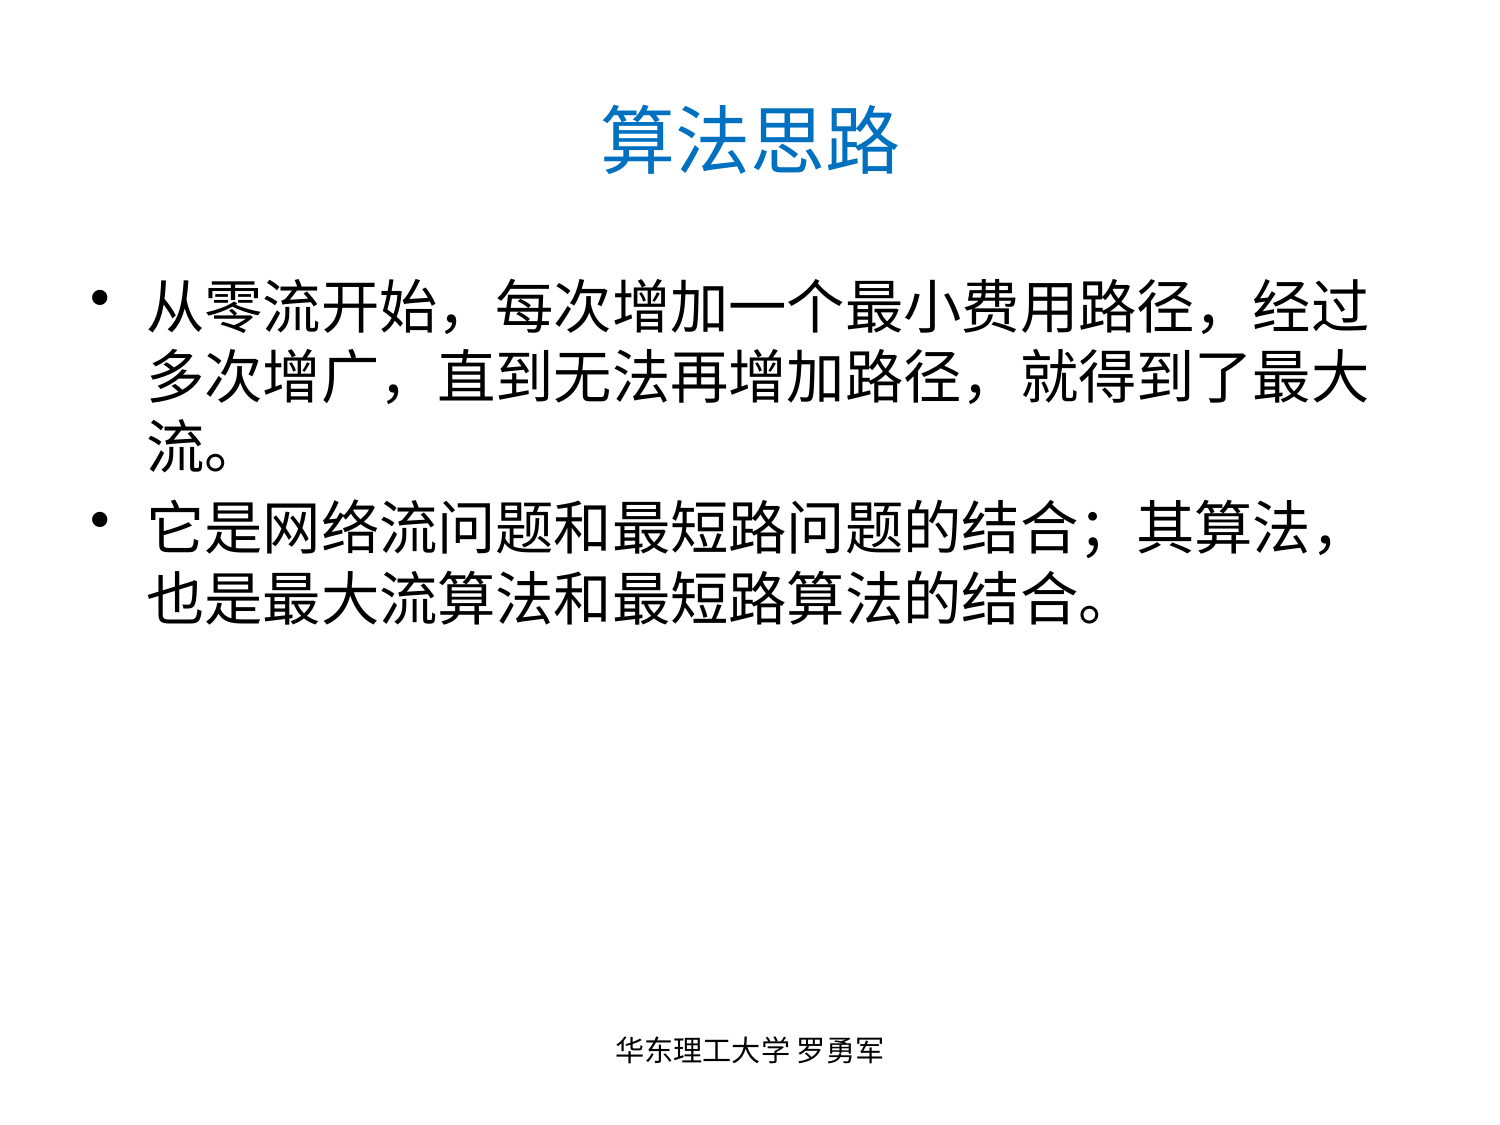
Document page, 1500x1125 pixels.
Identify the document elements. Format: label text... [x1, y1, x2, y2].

footer 华东理工大学 罗勇军 [512, 1024, 988, 1103]
title 算法思路 [75, 45, 1425, 233]
list 从零流开始，每次增加一个最小费用路径，经过多次增广，直到无法再增加路径，就得到了最大流。 它是网络流问题和最短路问题的结合；其算法，也是最大流算法和最短路算法的结合。 [75, 262, 1425, 1005]
